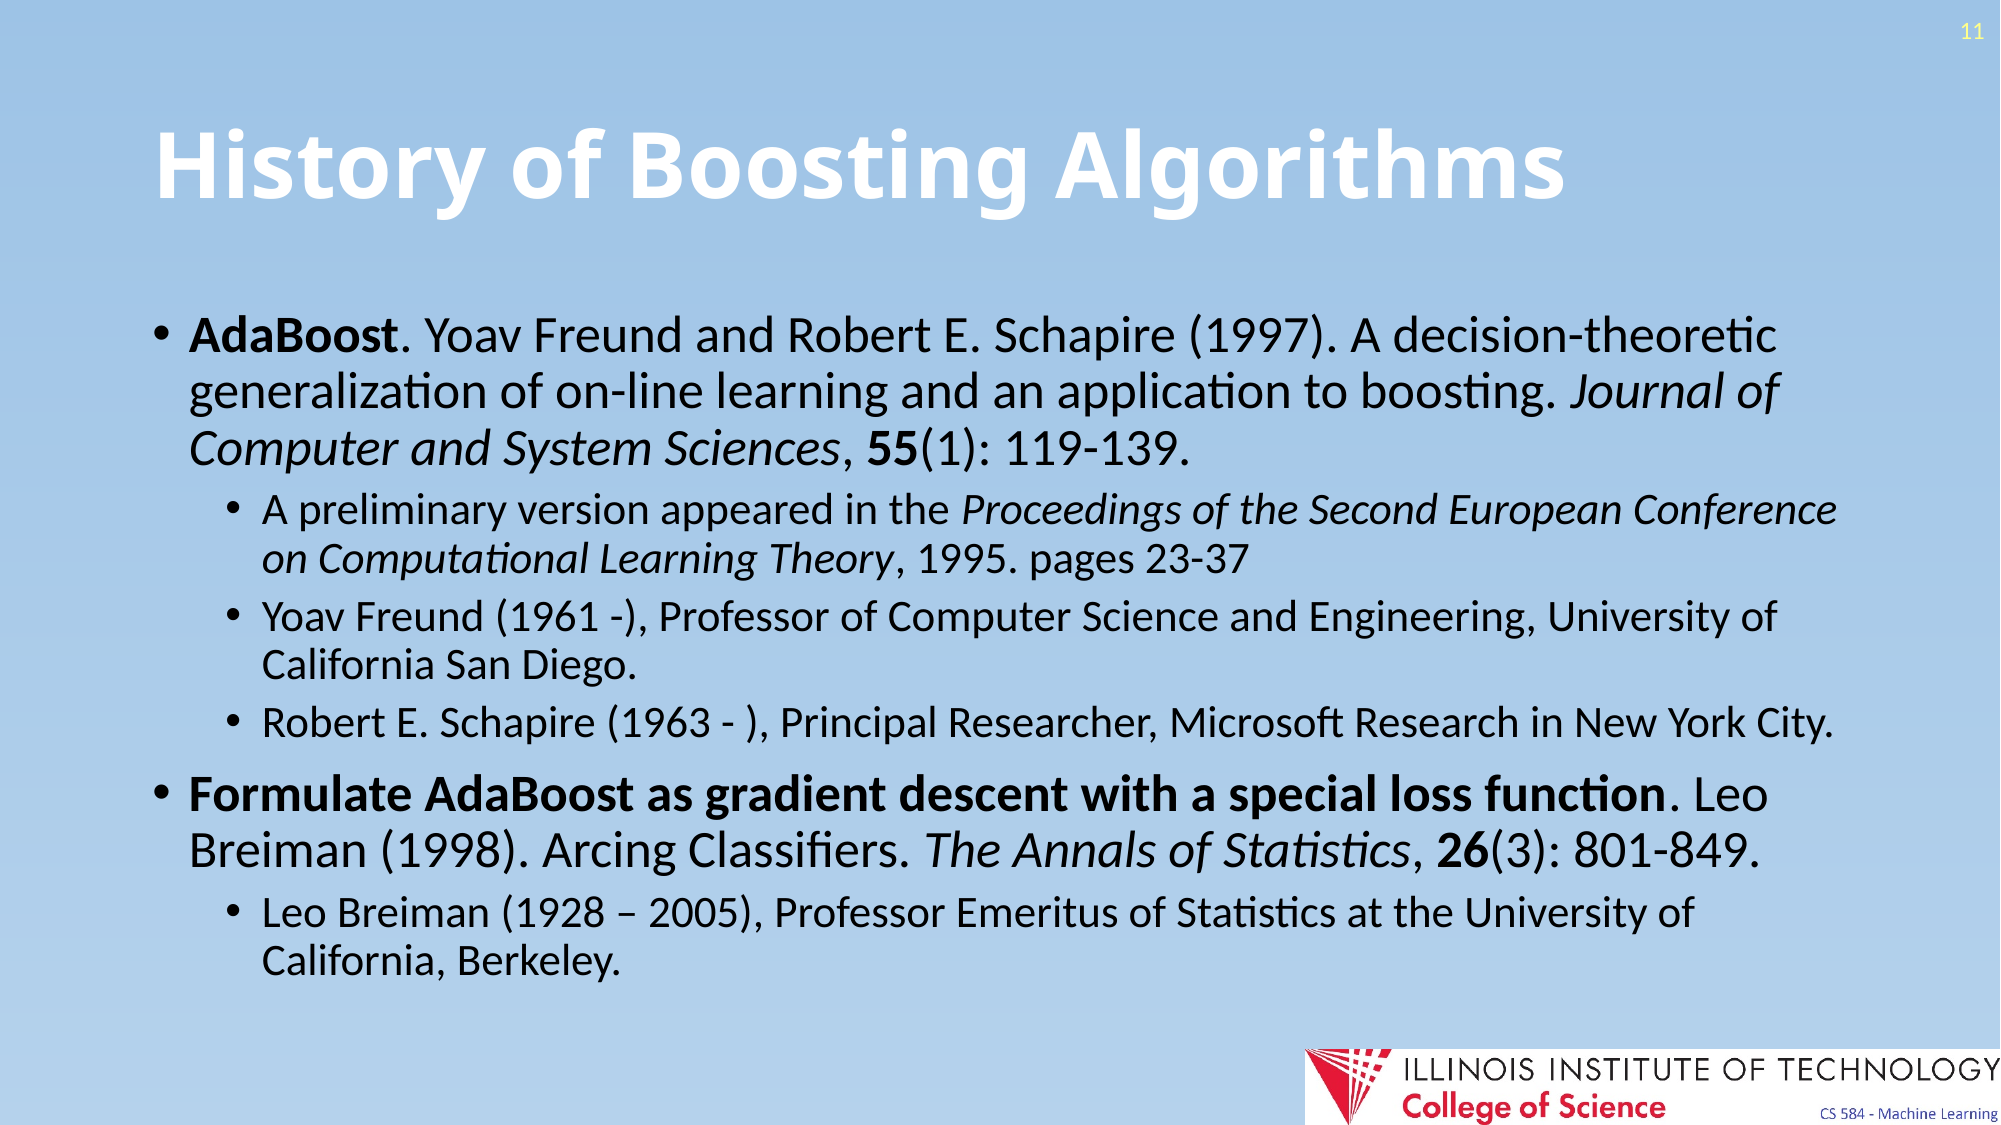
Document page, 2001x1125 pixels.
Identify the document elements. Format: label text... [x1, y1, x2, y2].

title History of Boosting Algorithms [137, 59, 1863, 278]
picture [1305, 1049, 2000, 1125]
list AdaBoost. Yoav Freund and Robert E. Schapire (1997). A decision-theoretic generalization of on-line learning and an application to boosting. Journal of Computer and System Sciences, 55(1): 119-139. A preliminary version appeared in the Proceedings of the Second European Conference on Computational Learning Theory, 1995. pages 23-37 Yoav Freund (1961 -), Professor of Computer Science and Engineering, University of California San Diego. Robert E. Schapire (1963 - ), Principal Researcher, Microsoft Research in New York City. Formulate AdaBoost as gradient descent with a special loss function. Leo Breiman (1998). Arcing Classifiers. The Annals of Statistics, 26(3): 801-849. Leo Breiman (1928 – 2005), Professor Emeritus of Statistics at the University of California, Berkeley. [137, 299, 1863, 1014]
slide_number 11 [1550, 0, 2000, 60]
